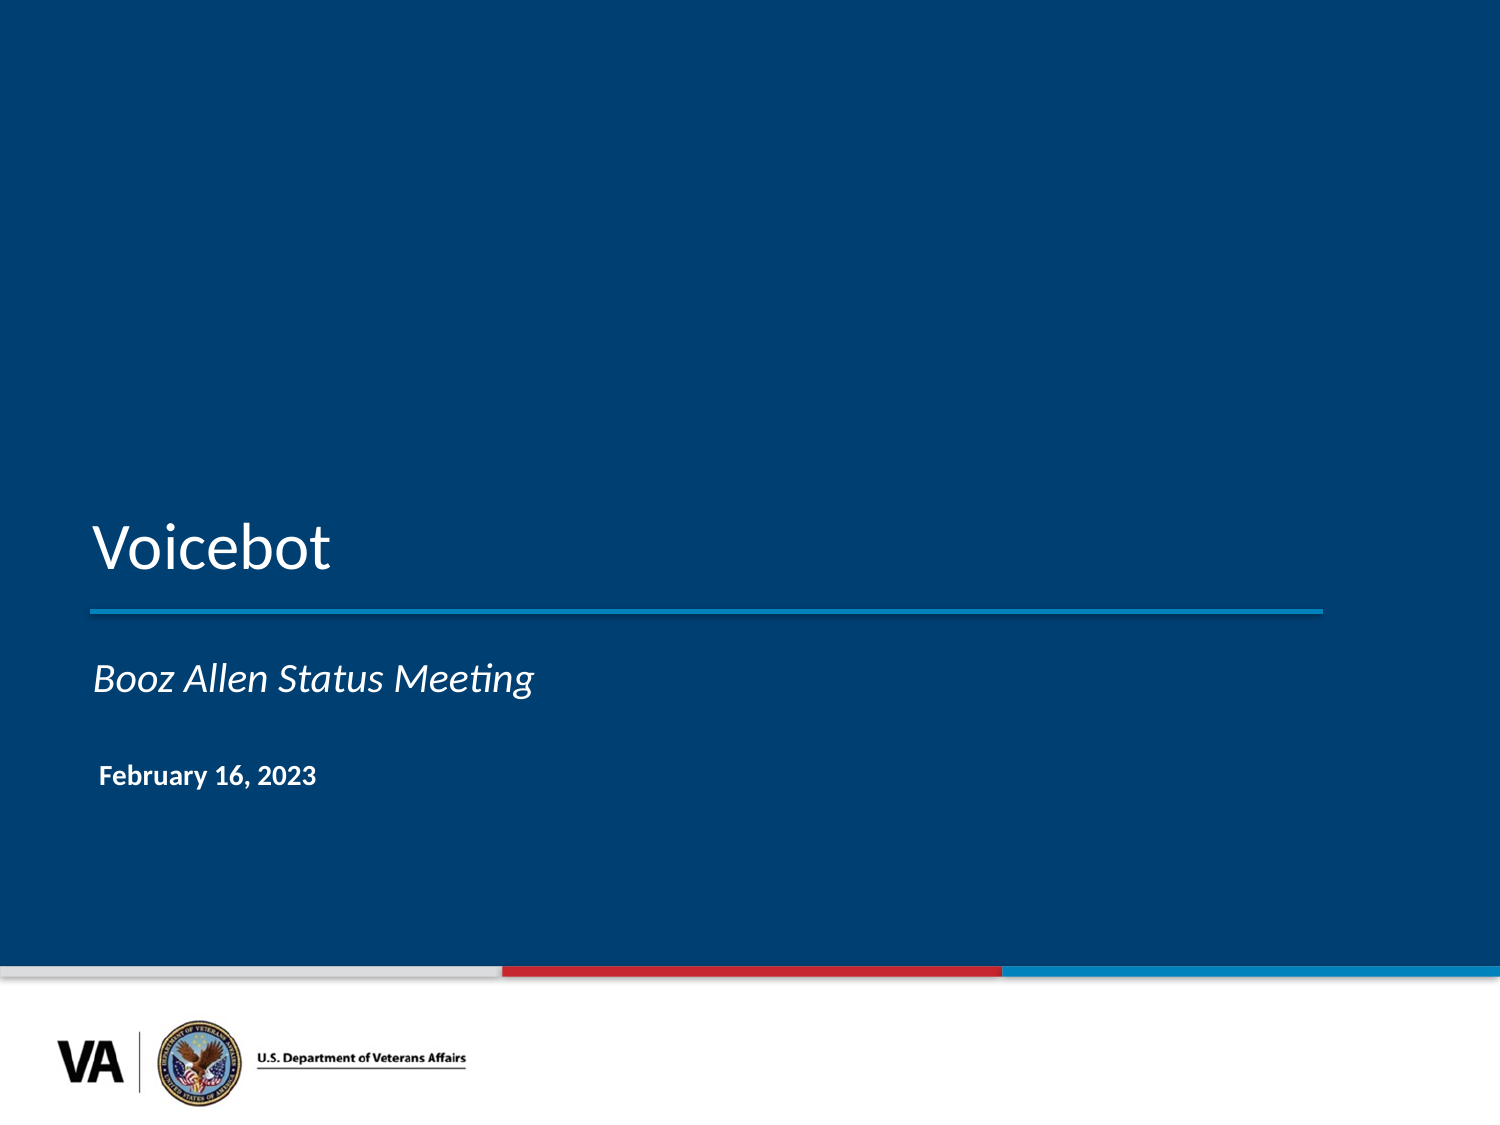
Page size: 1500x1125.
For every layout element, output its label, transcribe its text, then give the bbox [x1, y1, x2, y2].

list Booz Allen Status Meeting [92, 642, 1126, 727]
list Voicebot [92, 423, 1126, 591]
text_box February 16, 2023 [99, 748, 1132, 832]
picture [49, 1014, 477, 1110]
